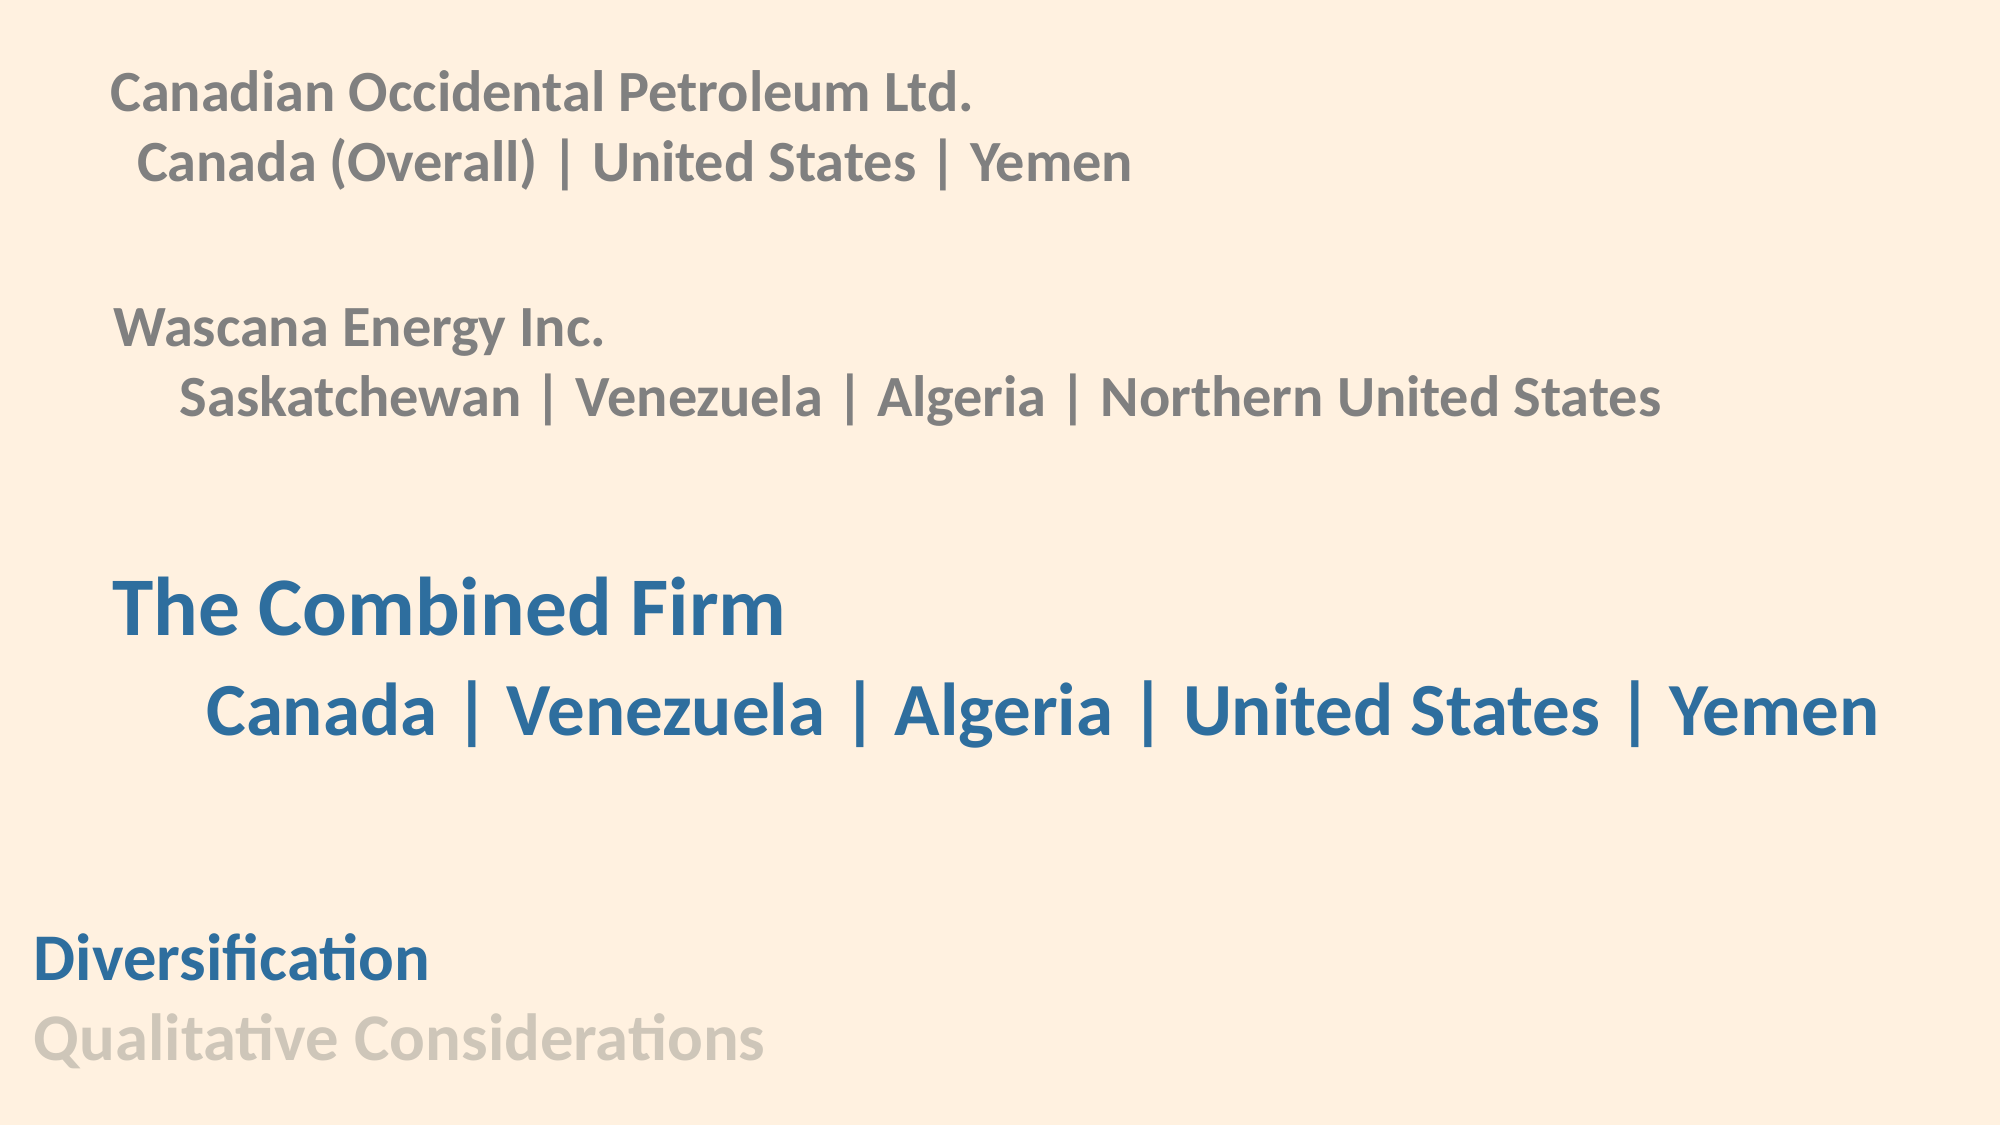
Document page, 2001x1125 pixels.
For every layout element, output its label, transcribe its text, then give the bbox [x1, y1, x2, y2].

text_box Canadian Occidental Petroleum Ltd. Canada (Overall) | United States | Yemen [95, 45, 1149, 200]
text_box Wascana Energy Inc. Saskatchewan | Venezuela | Algeria | Northern United States [98, 280, 1677, 506]
text_box The Combined Firm Canada | Venezuela | Algeria | United States | Yemen [97, 544, 1896, 829]
text_box Diversification Qualitative Considerations [19, 666, 1007, 1081]
